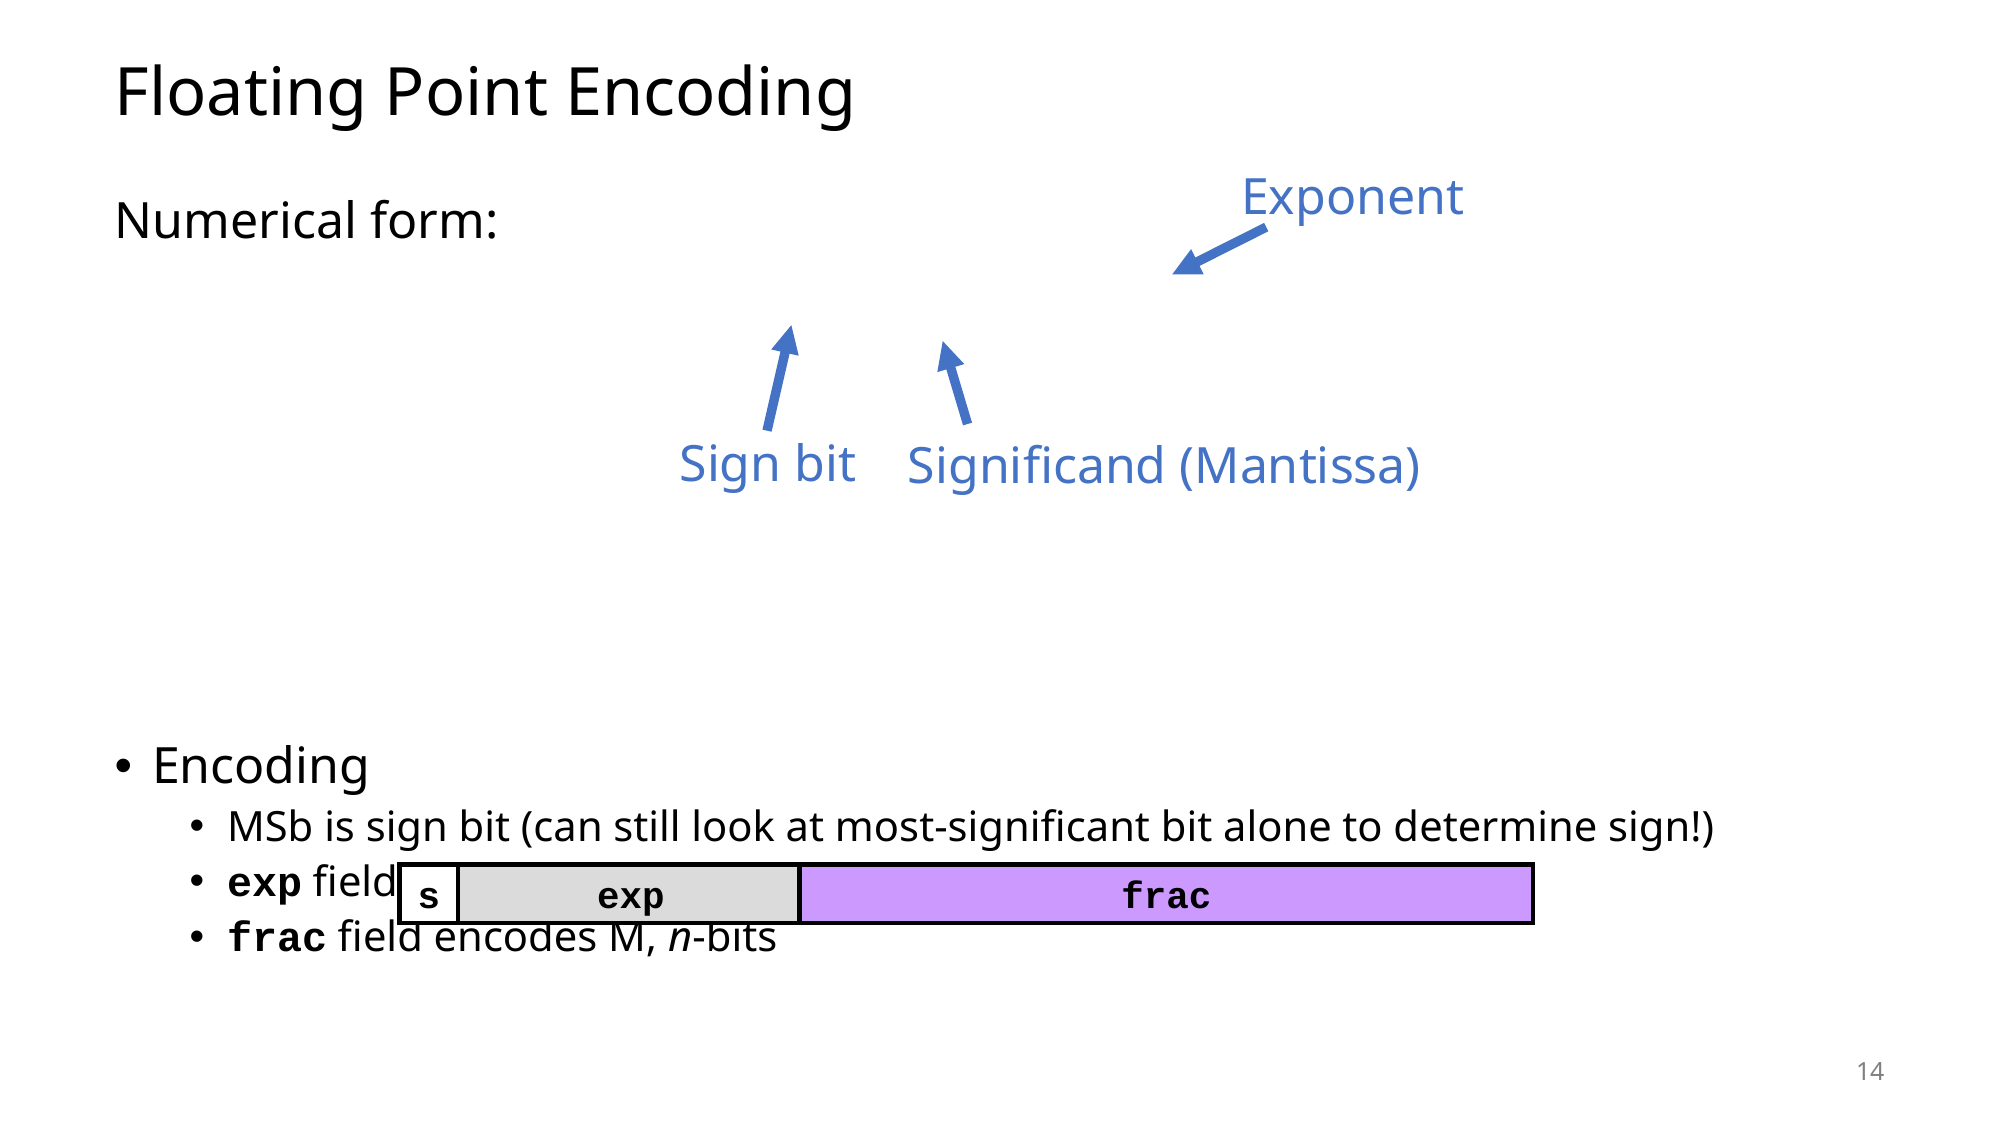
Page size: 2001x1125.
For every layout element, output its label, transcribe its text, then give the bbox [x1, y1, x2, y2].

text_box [399, 864, 1533, 923]
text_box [768, 325, 792, 427]
text_box Exponent [1226, 157, 1480, 232]
slide_number 14 [1749, 1042, 1900, 1103]
text_box Significand (Mantissa) [893, 426, 1436, 501]
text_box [1172, 229, 1263, 275]
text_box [942, 341, 967, 420]
text_box Sign bit [664, 424, 872, 499]
title Floating Point Encoding [99, 37, 1900, 150]
